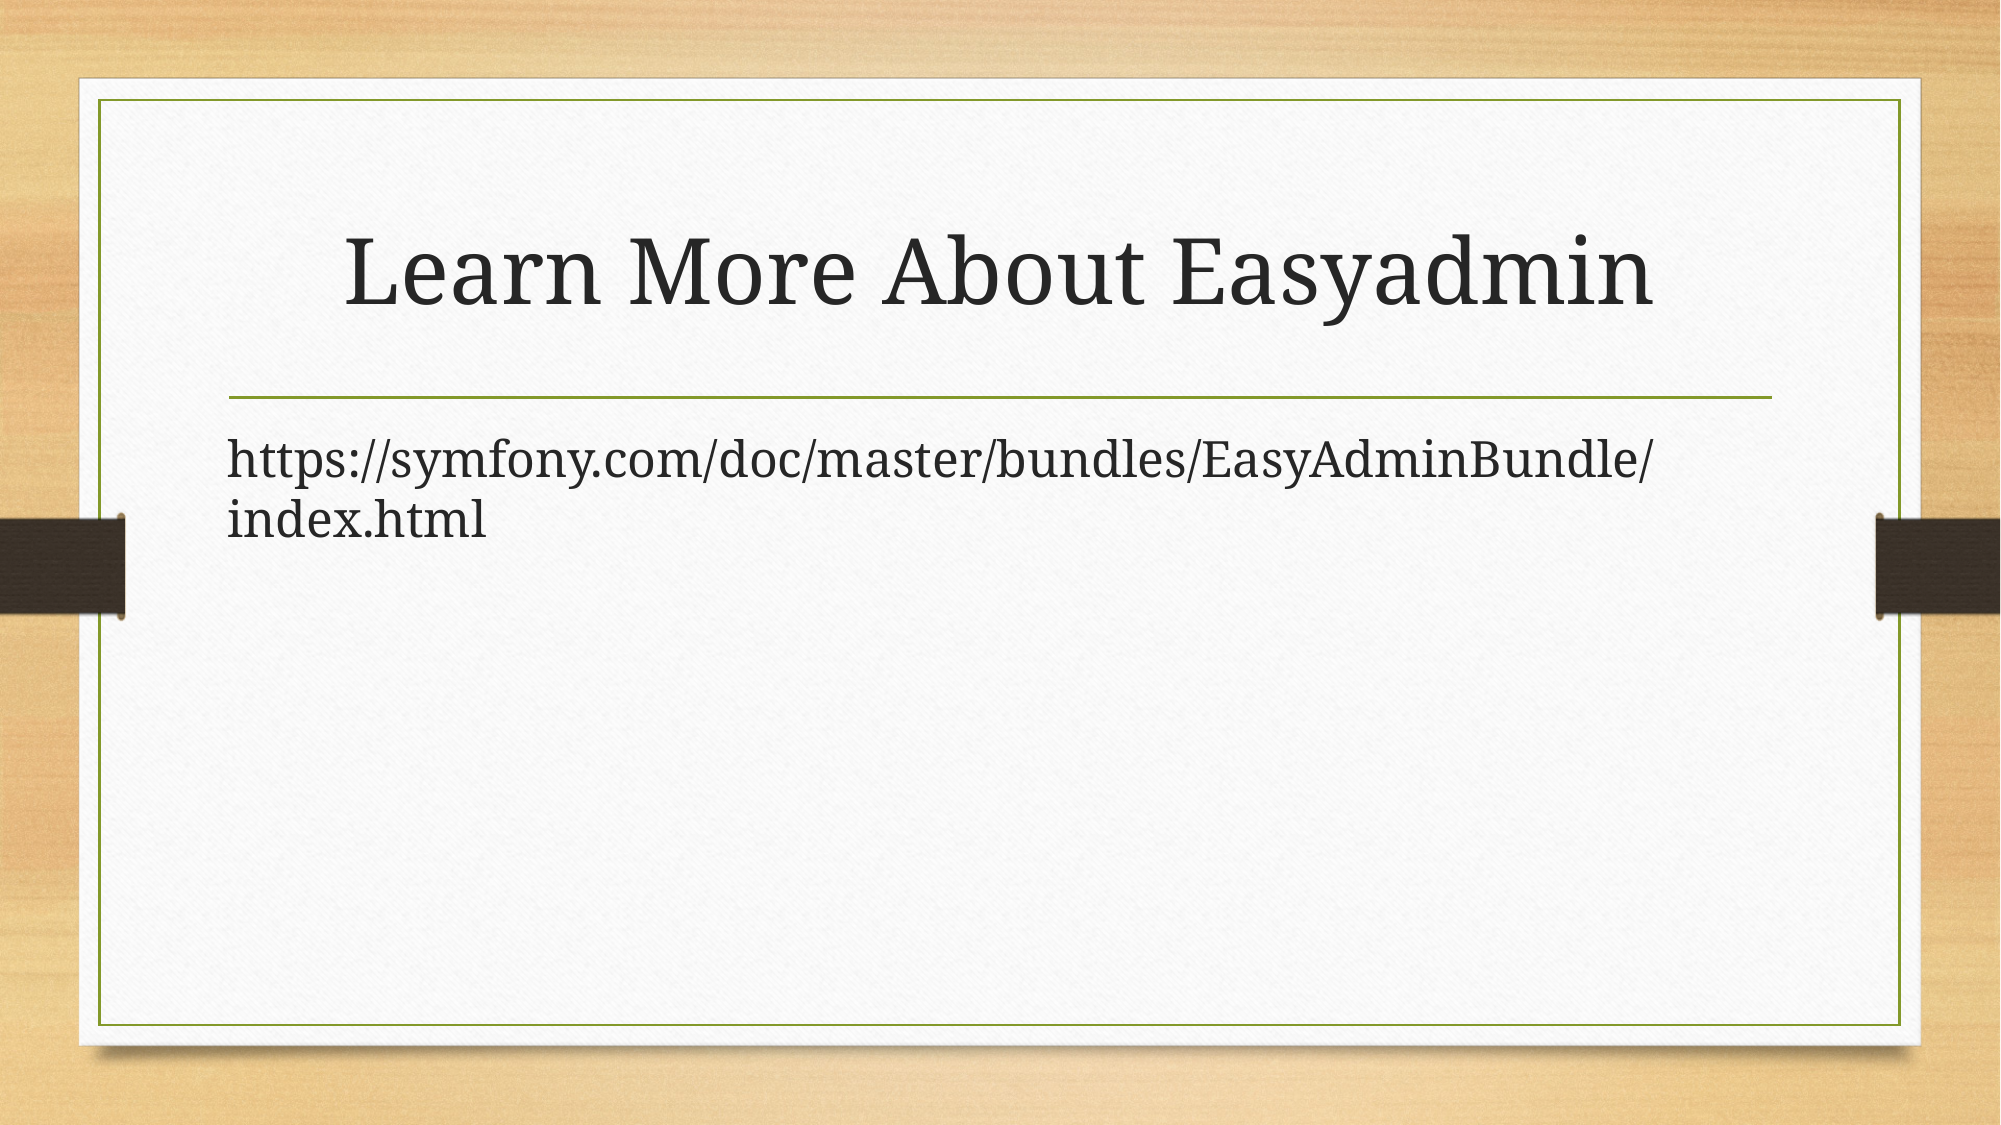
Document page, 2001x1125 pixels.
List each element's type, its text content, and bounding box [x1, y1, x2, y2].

title Learn More About Easyadmin [212, 161, 1788, 375]
list https://symfony.com/doc/master/bundles/EasyAdminBundle/index.html [212, 419, 1788, 964]
picture [0, 0, 2001, 1125]
